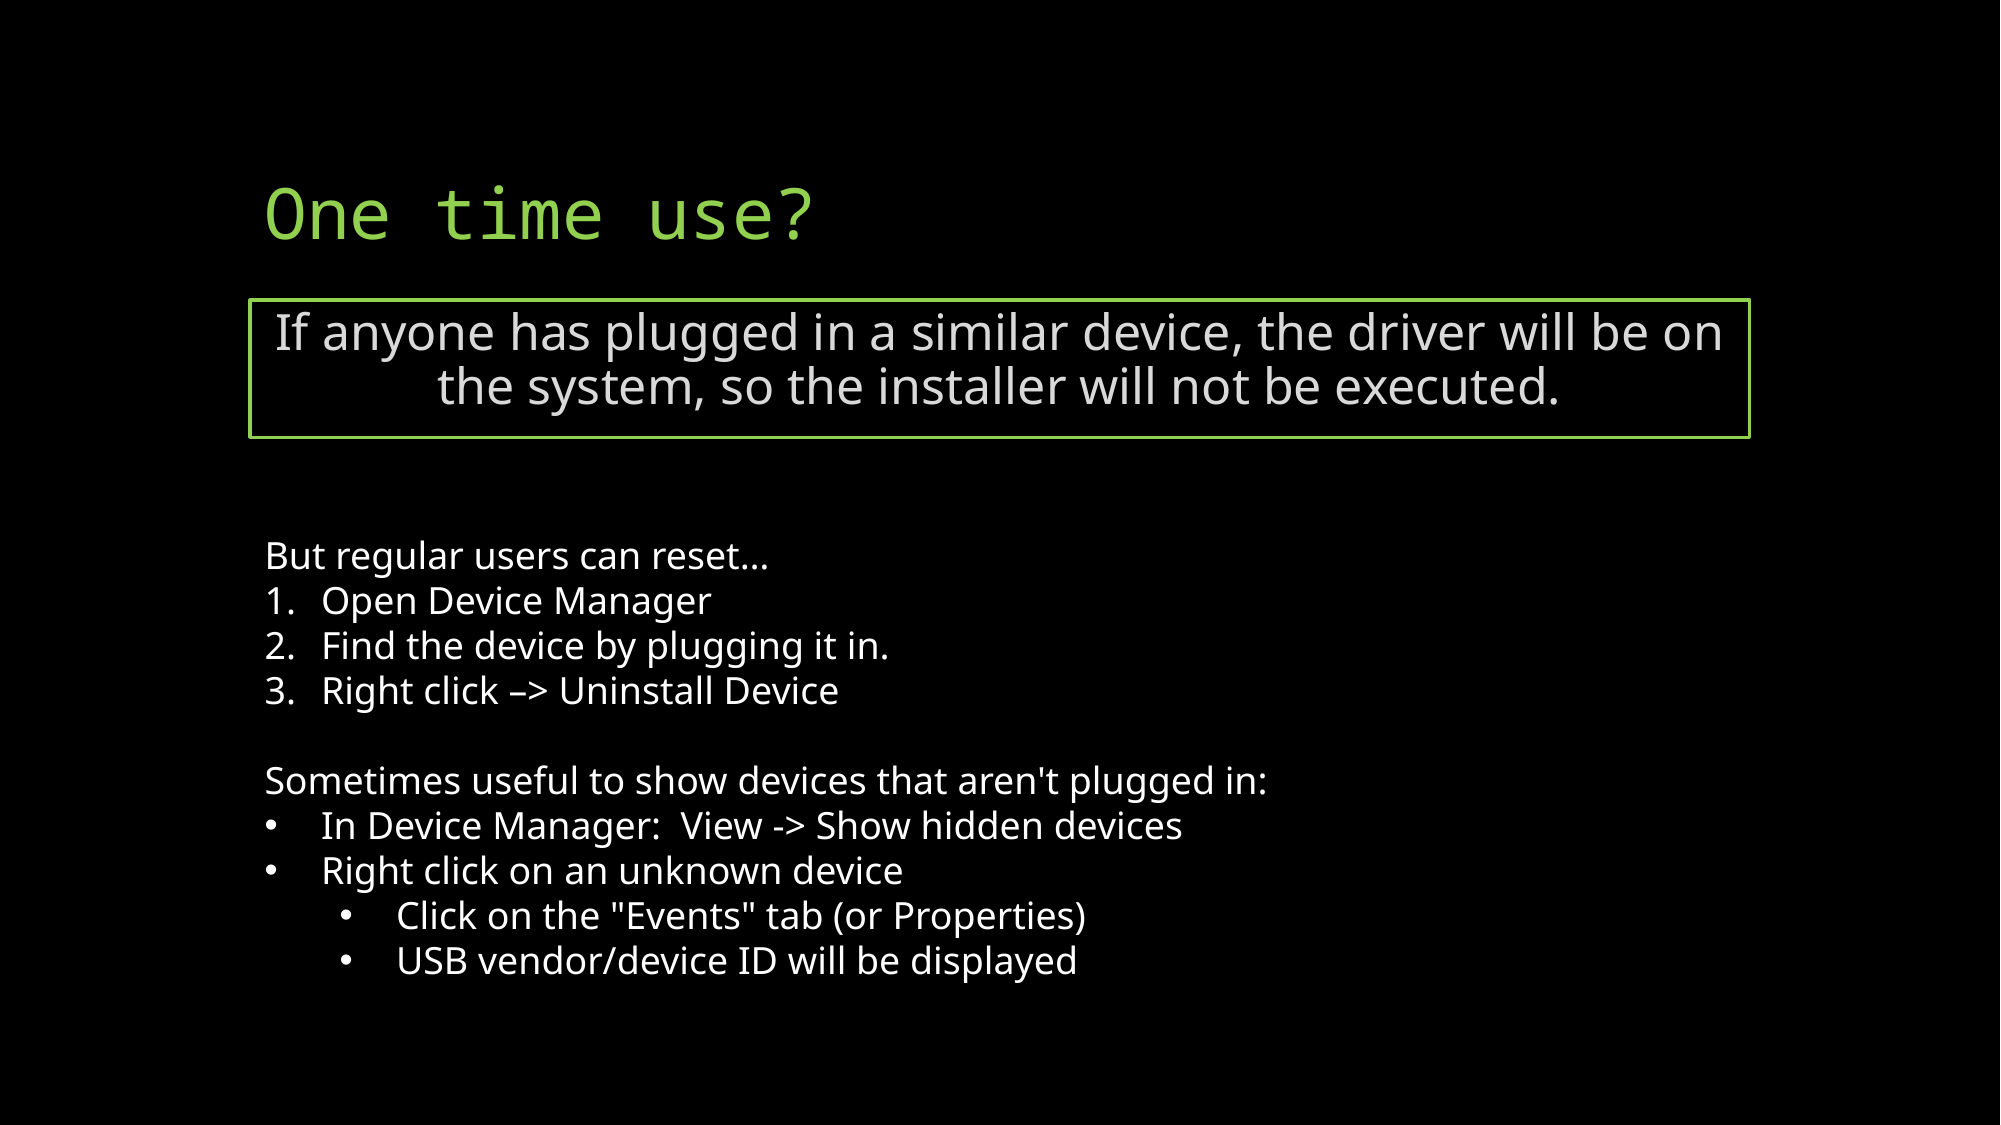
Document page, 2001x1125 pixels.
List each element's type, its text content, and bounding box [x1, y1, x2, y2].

list If anyone has plugged in a similar device, the driver will be on the system, so the installer will not be executed. [249, 299, 1750, 438]
text_box But regular users can reset… Open Device Manager Find the device by plugging it in. Right click –> Uninstall Device Sometimes useful to show devices that aren't plugged in: In Device Manager: View -> Show hidden devices Right click on an unknown device Click on the "Events" tab (or Properties) USB vendor/device ID will be displayed [249, 524, 1750, 1035]
title One time use? [249, 75, 1750, 263]
